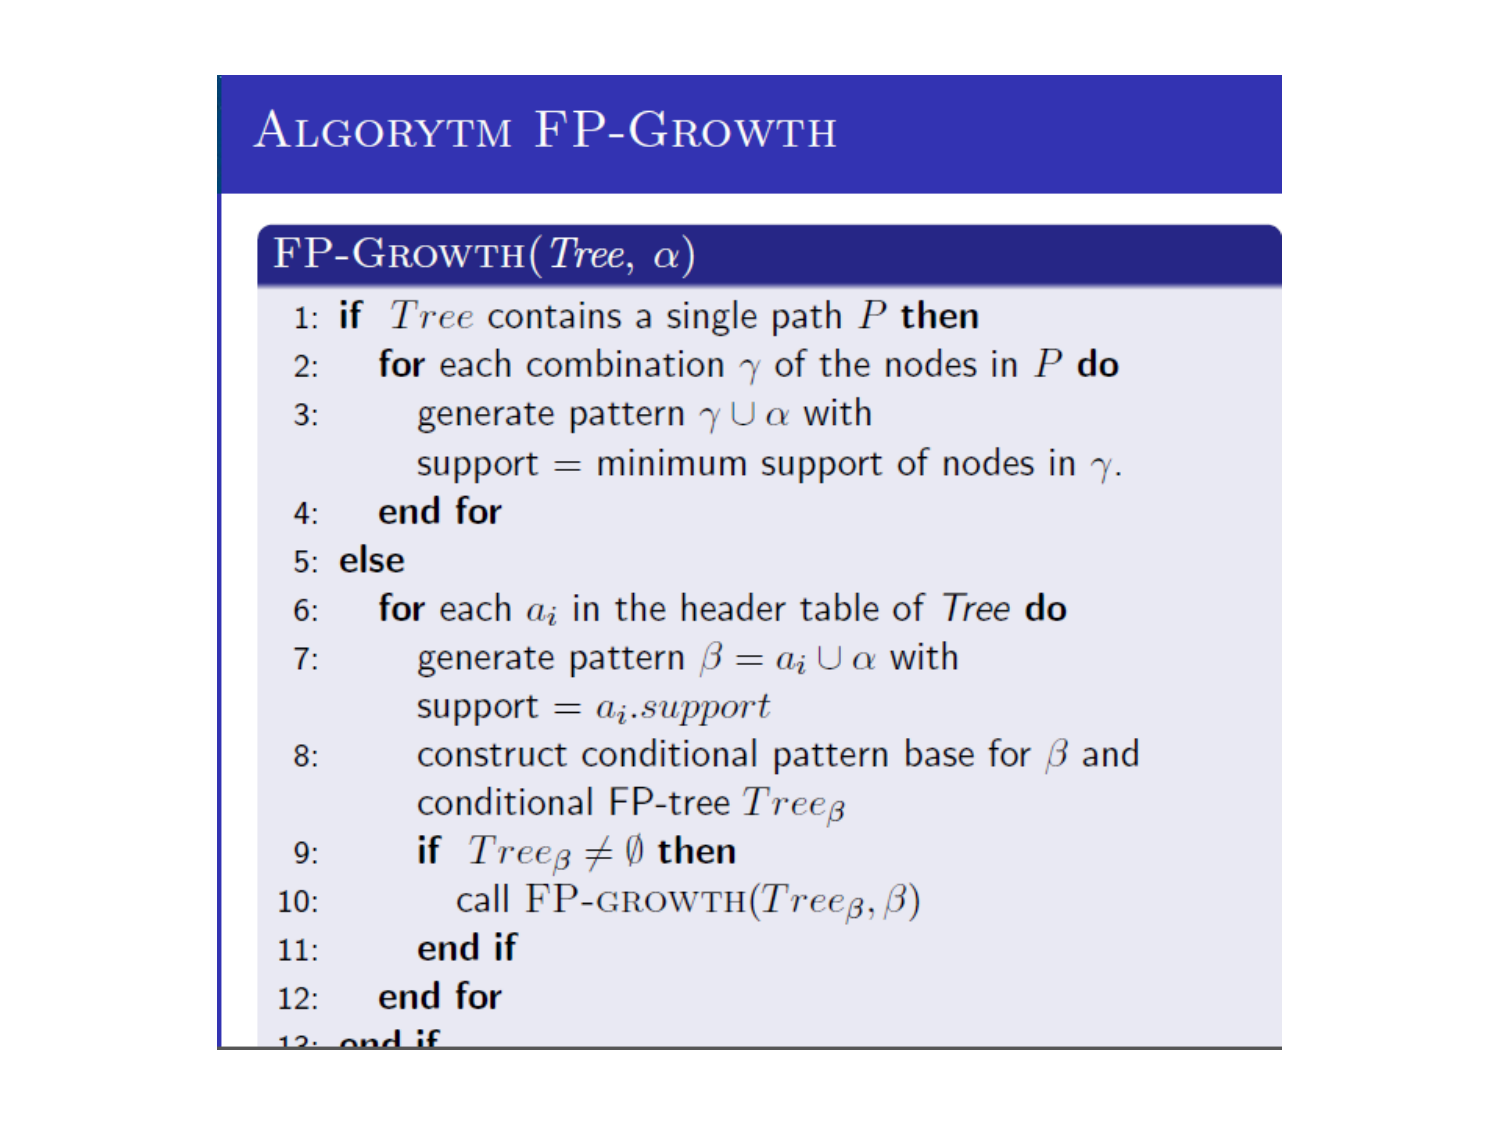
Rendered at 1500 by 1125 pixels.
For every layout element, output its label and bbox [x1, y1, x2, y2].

picture [217, 75, 1283, 1050]
